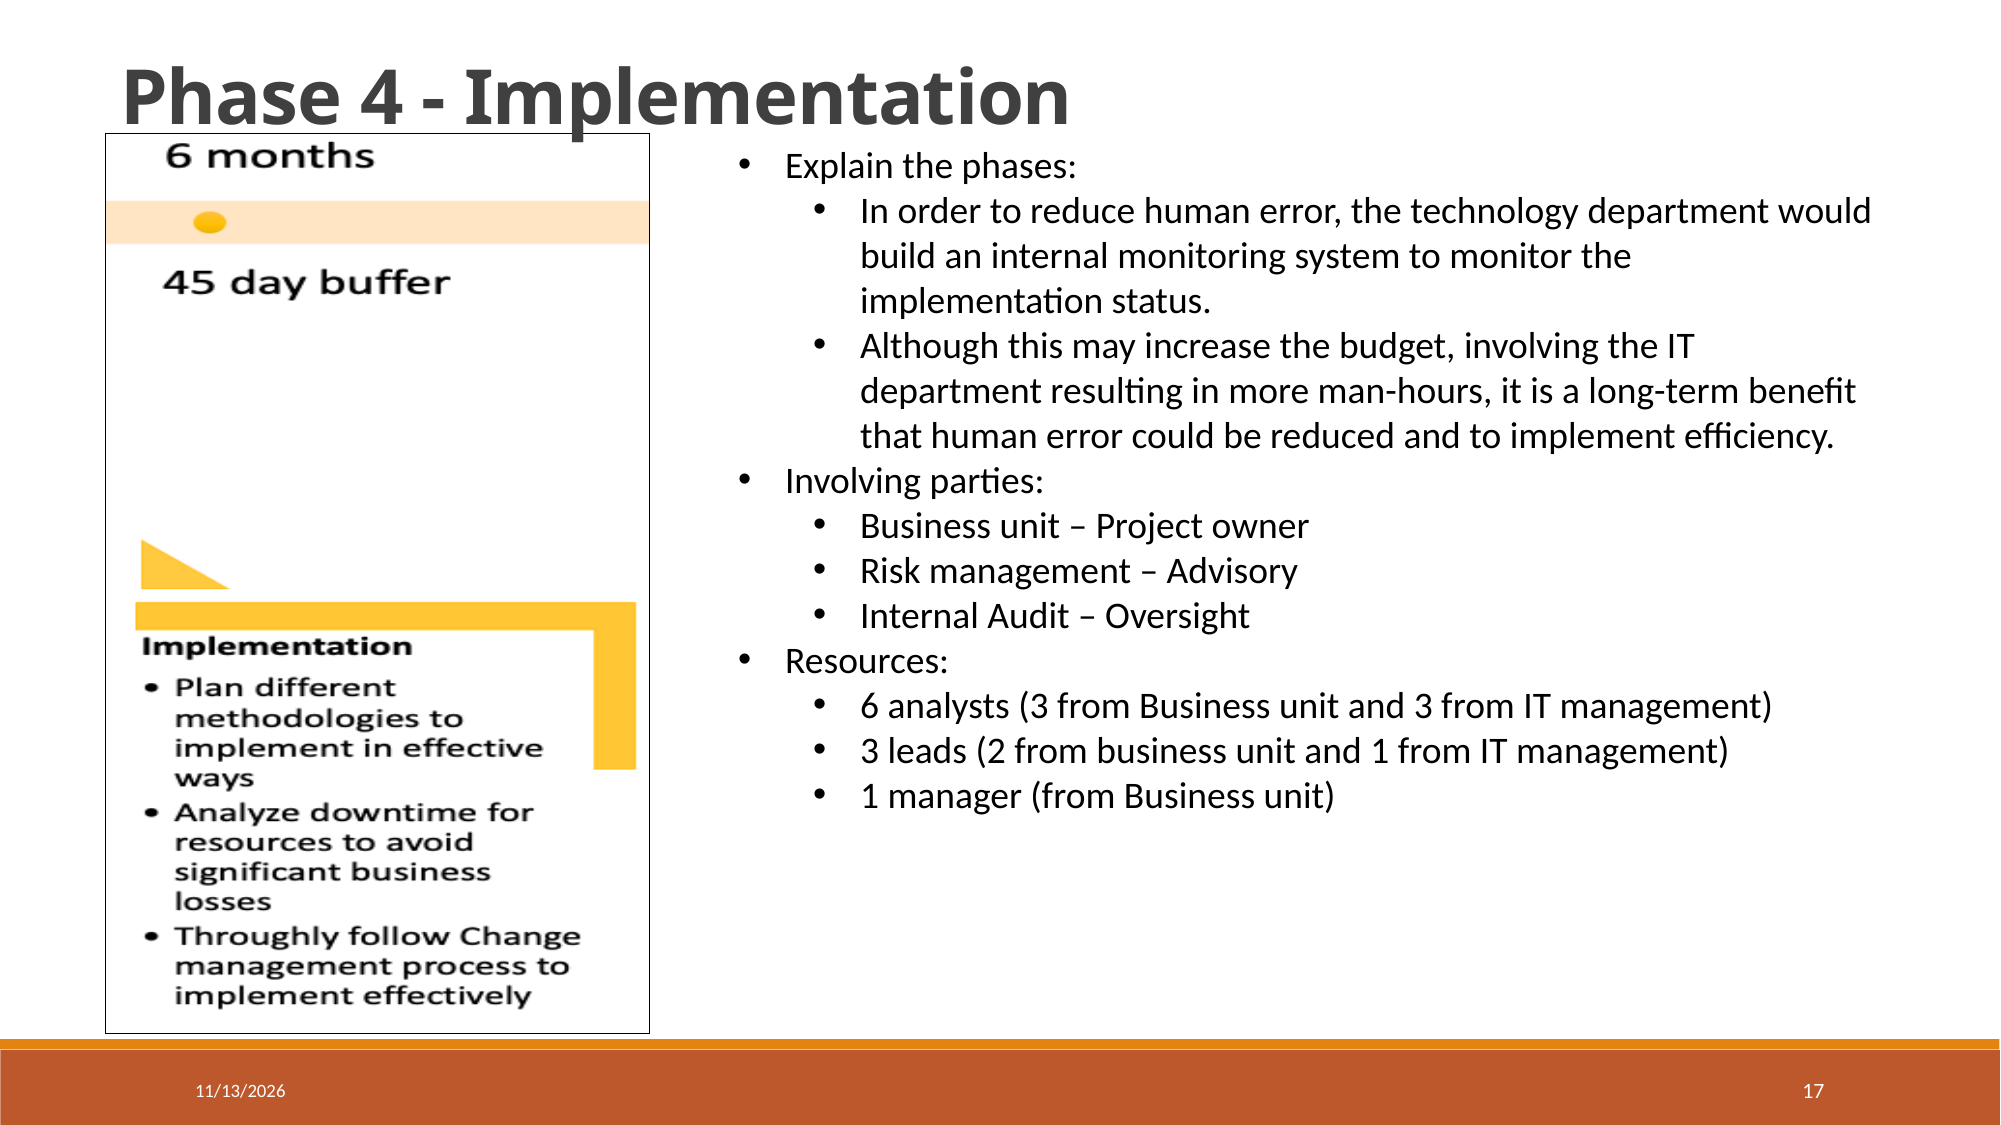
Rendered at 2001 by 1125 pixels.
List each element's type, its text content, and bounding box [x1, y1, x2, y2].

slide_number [180, 1059, 586, 1120]
text_box Explain the phases: In order to reduce human error, the technology department would build an internal monitoring system to monitor the implementation status. Although this may increase the budget, involving the IT department resulting in more man-hours, it is a long-term benefit that human error could be reduced and to implement efficiency. Involving parties: Business unit – Project owner Risk management – Advisory Internal Audit – Oversight Resources: 6 analysts (3 from Business unit and 3 from IT management) 3 leads (2 from business unit and 1 from IT management) 1 manager (from Business unit) [723, 133, 1895, 824]
picture [104, 133, 651, 1034]
slide_number 17 [1624, 1059, 1840, 1120]
text_box Phase 4 - Implementation [105, 55, 1831, 149]
